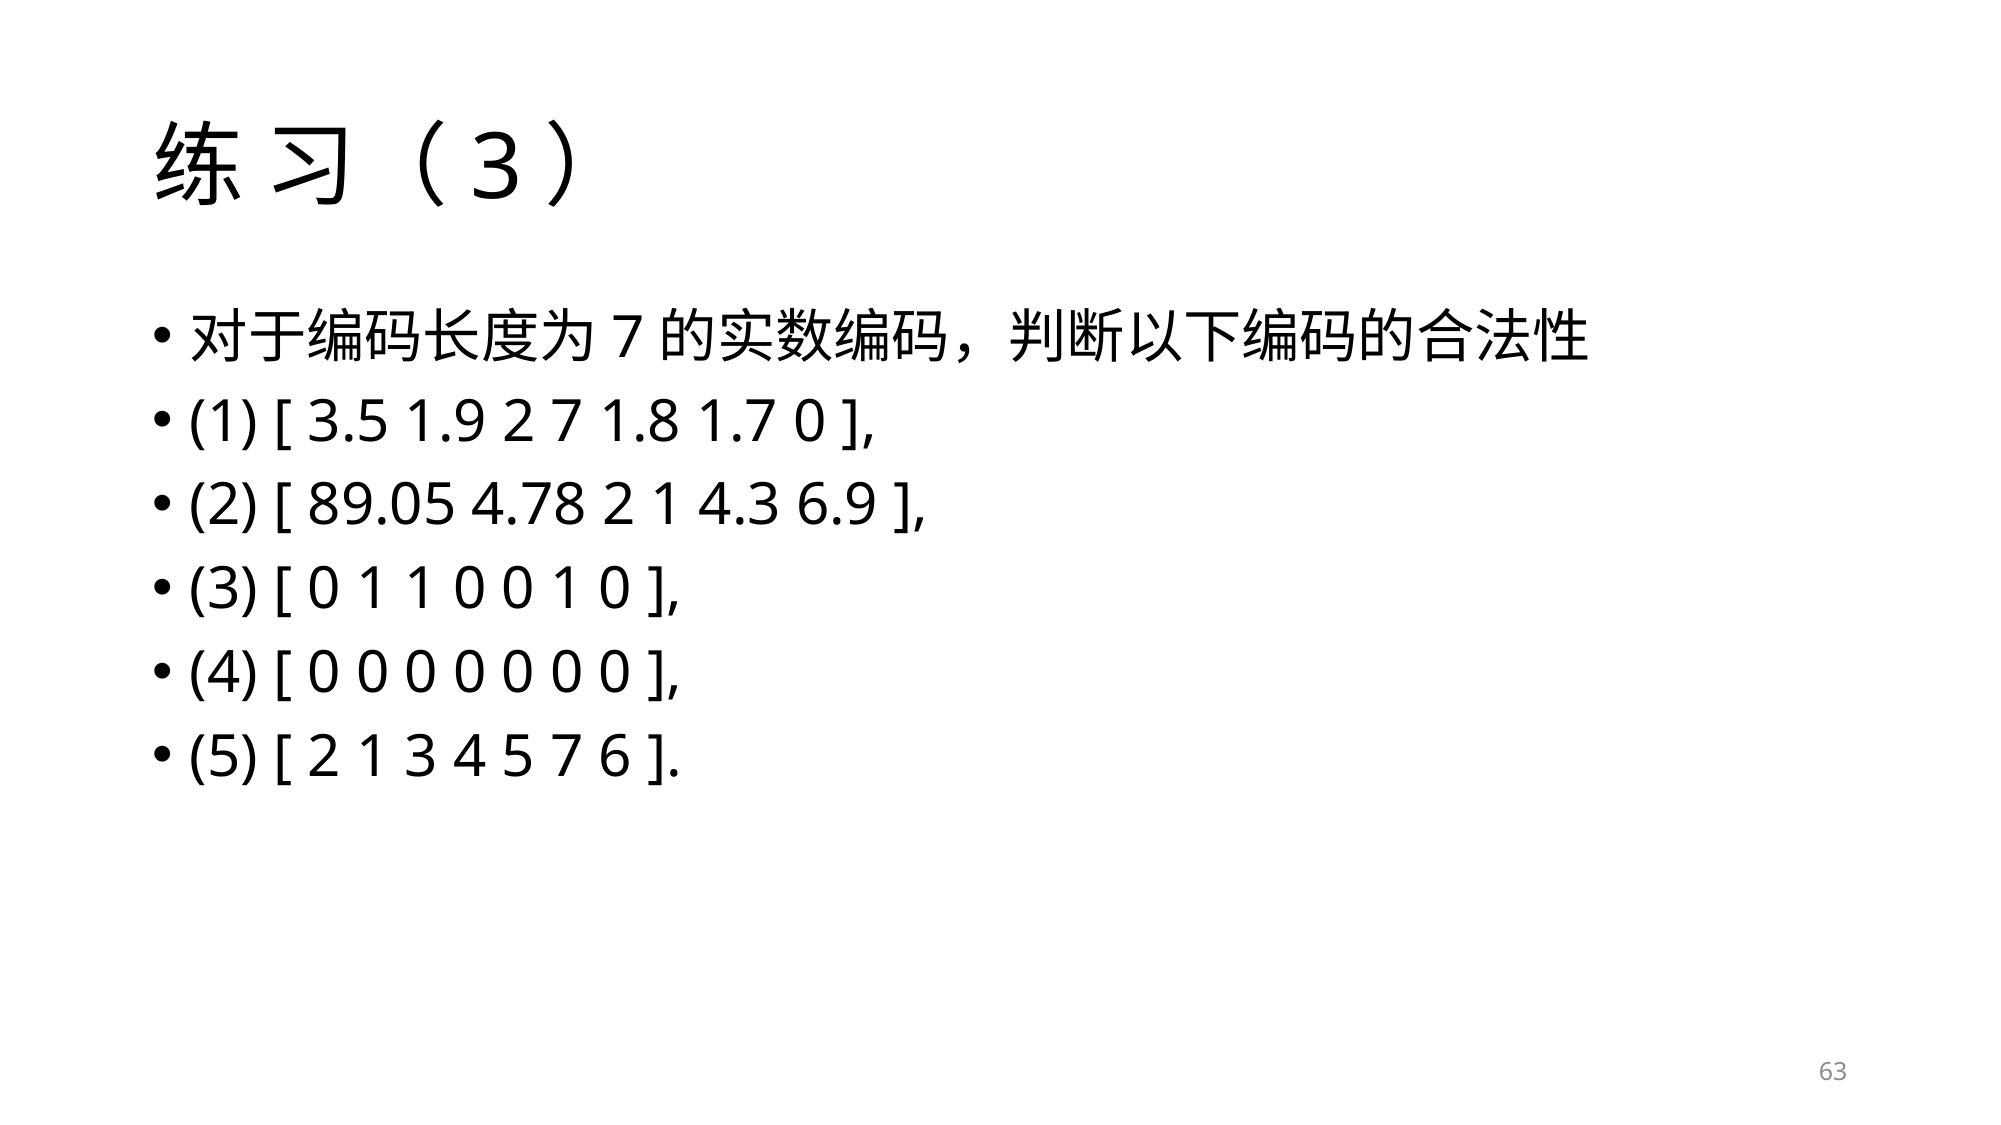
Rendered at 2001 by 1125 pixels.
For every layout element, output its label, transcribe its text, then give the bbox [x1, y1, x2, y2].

slide_number 63 [1412, 1042, 1863, 1103]
list 对于编码长度为7的实数编码，判断以下编码的合法性 (1) [ 3.5 1.9 2 7 1.8 1.7 0 ], (2) [ 89.05 4.78 2 1 4.3 6.9 ], (3) [ 0 1 1 0 0 1 0 ], (4) [ 0 0 0 0 0 0 0 ], (5) [ 2 1 3 4 5 7 6 ]. [137, 299, 1863, 1014]
title 练 习（3） [137, 59, 1863, 278]
